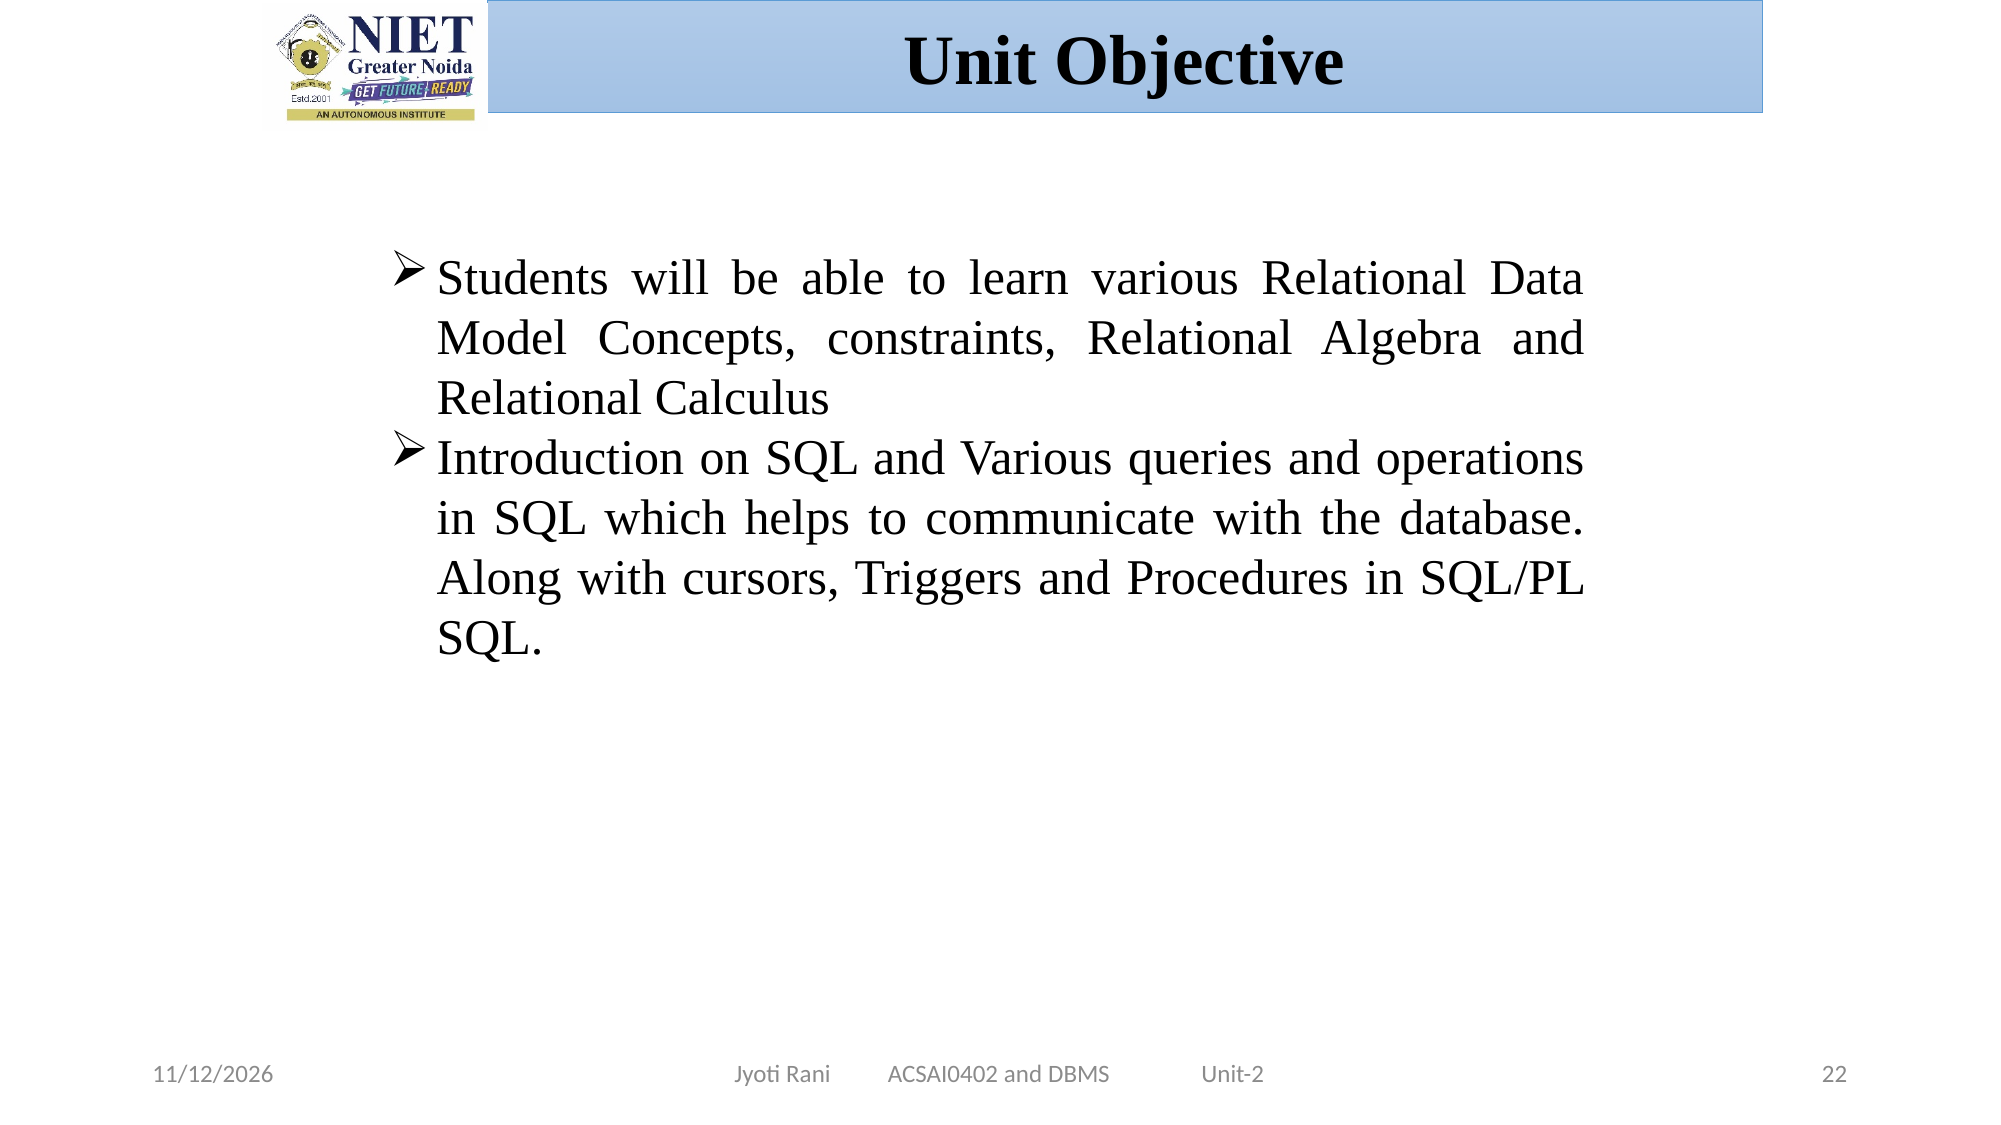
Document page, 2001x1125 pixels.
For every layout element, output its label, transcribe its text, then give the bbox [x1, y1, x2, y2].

footer Jyoti Rani ACSAI0402 and DBMS Unit-2 [662, 1042, 1338, 1103]
picture [262, 3, 488, 131]
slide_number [137, 1042, 588, 1103]
slide_number 22 [1412, 1042, 1863, 1103]
text_box Students will be able to learn various Relational Data Model Concepts, constraints, Relational Algebra and Relational Calculus Introduction on SQL and Various queries and operations in SQL which helps to communicate with the database. Along with cursors, Triggers and Procedures in SQL/PL SQL. [375, 237, 1600, 673]
text_box Unit Objective [487, 0, 1763, 113]
